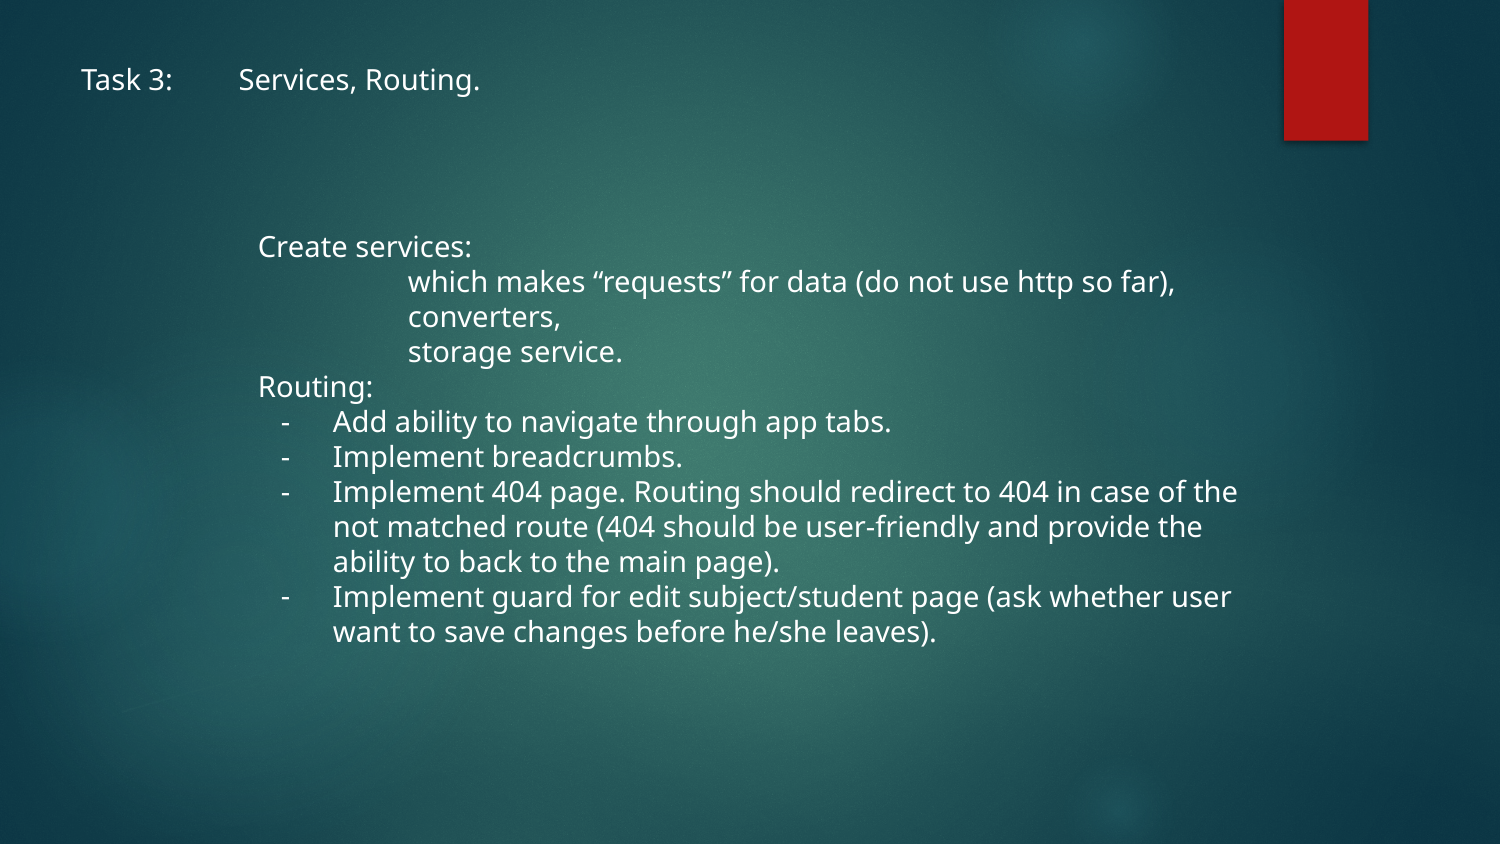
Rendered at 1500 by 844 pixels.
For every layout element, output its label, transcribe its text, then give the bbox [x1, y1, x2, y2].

text_box Create services: which makes “requests” for data (do not use http so far), converters, storage service. Routing: Add ability to navigate through app tabs. Implement breadcrumbs. Implement 404 page. Routing should redirect to 404 in case of the not matched route (404 should be user-friendly and provide the ability to back to the main page). Implement guard for edit subject/student page (ask whether user want to save changes before he/she leaves). [246, 222, 1254, 681]
picture [0, 0, 1500, 844]
text_box Task 3: Services, Routing. [69, 55, 1054, 101]
